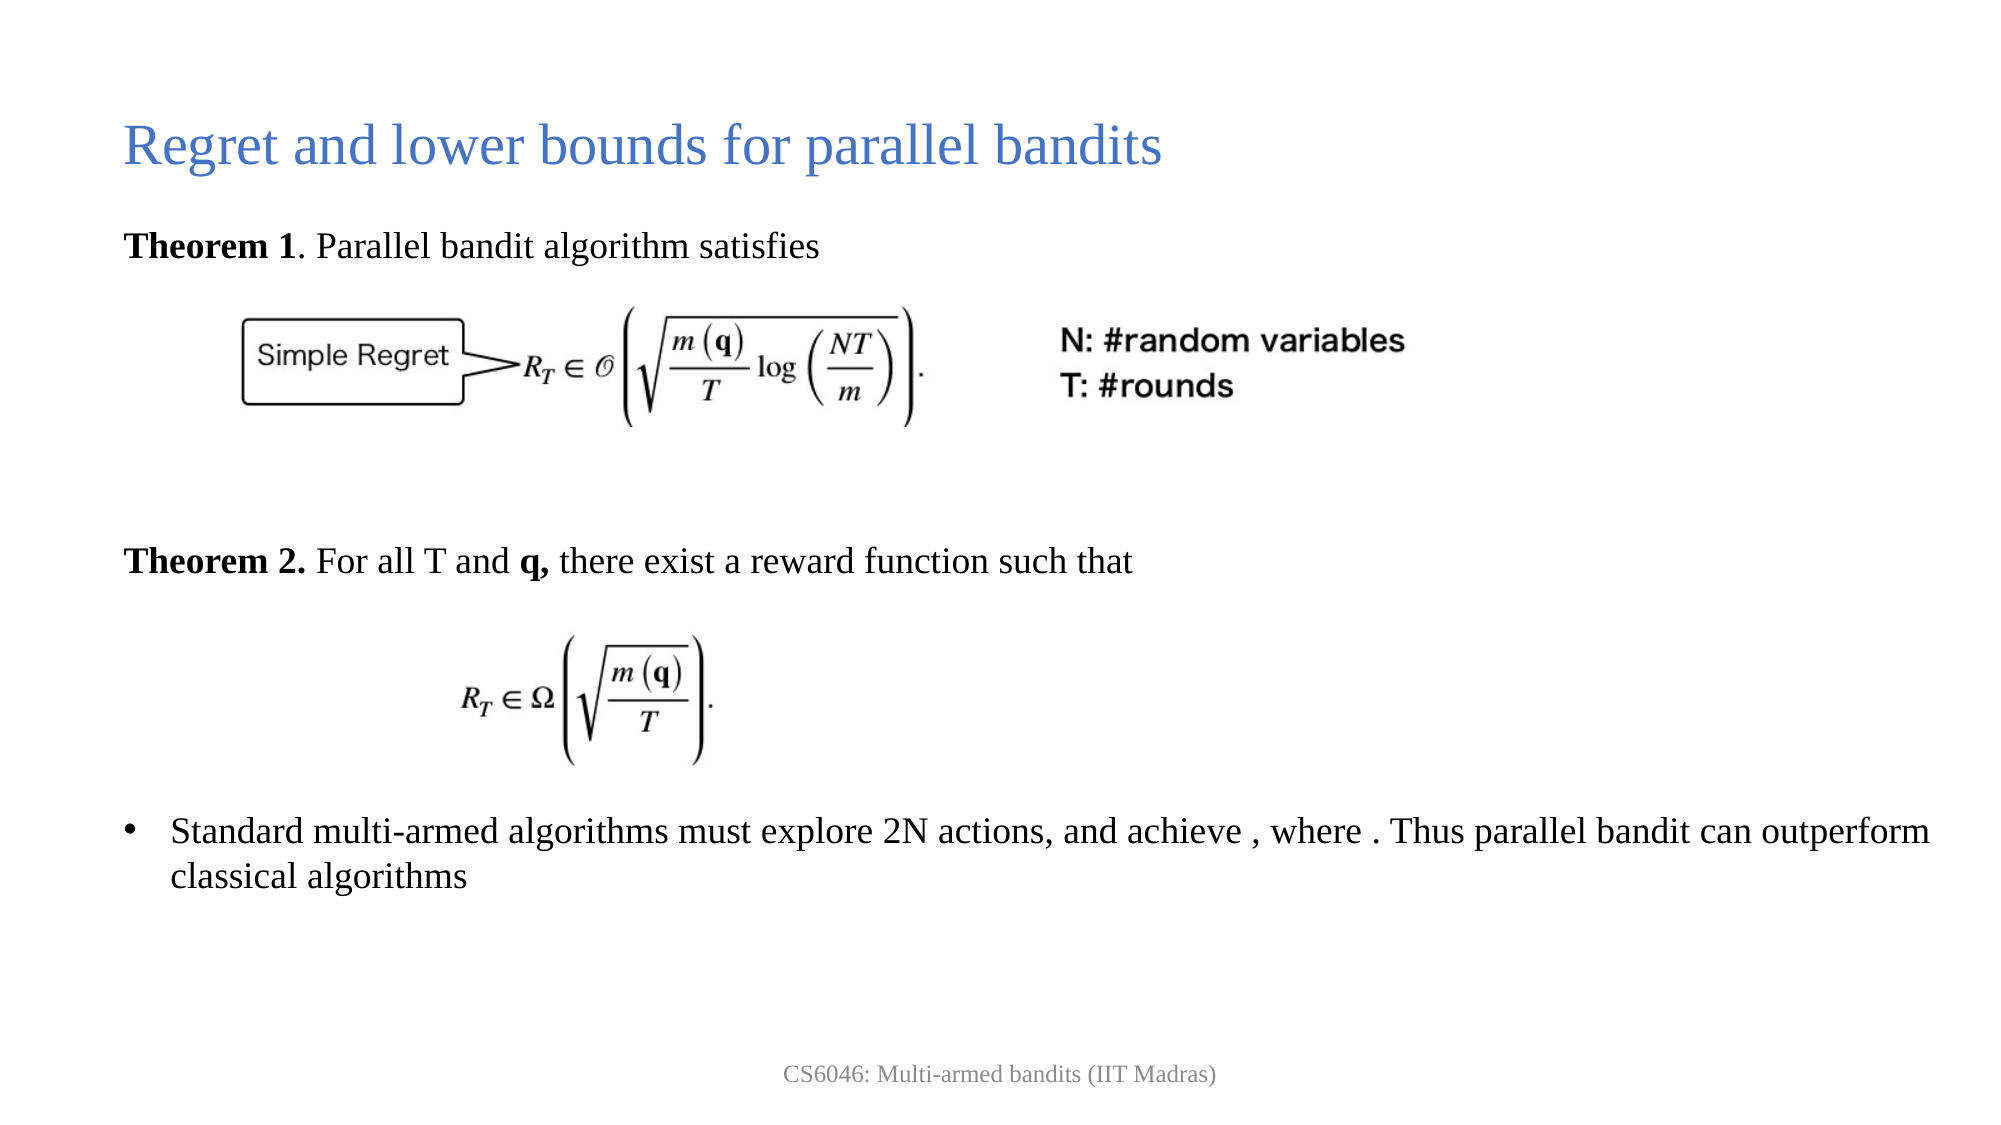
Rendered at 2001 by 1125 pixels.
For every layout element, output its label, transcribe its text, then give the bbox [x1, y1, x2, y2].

picture [406, 615, 761, 782]
picture [192, 272, 1443, 427]
footer CS6046: Multi-armed bandits (IIT Madras) [662, 1042, 1338, 1103]
